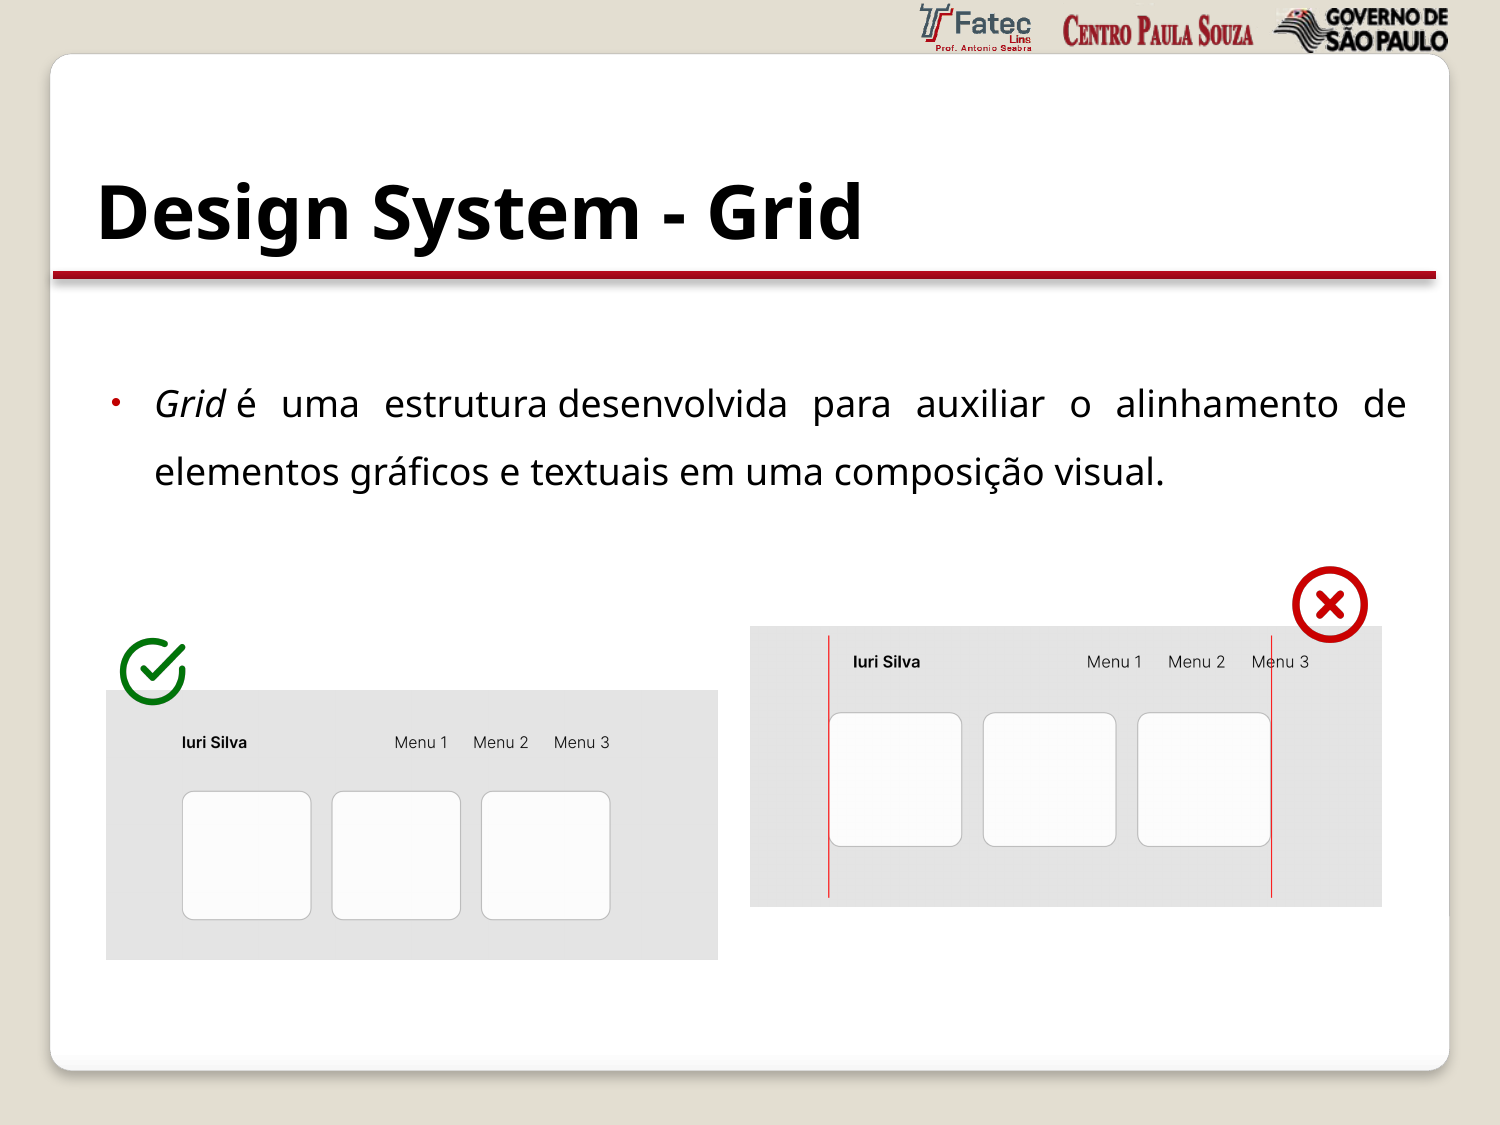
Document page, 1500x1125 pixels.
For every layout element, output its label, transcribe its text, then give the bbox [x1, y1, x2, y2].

picture [915, 1, 1034, 54]
list Grid é uma estrutura desenvolvida para auxiliar o alinhamento de elementos gráficos e textuais em uma composição visual. [80, 342, 1424, 507]
picture [749, 563, 1382, 908]
title Design System - Grid [80, 90, 1424, 263]
picture [1269, 8, 1448, 53]
picture [1062, 3, 1258, 49]
picture [106, 635, 718, 960]
